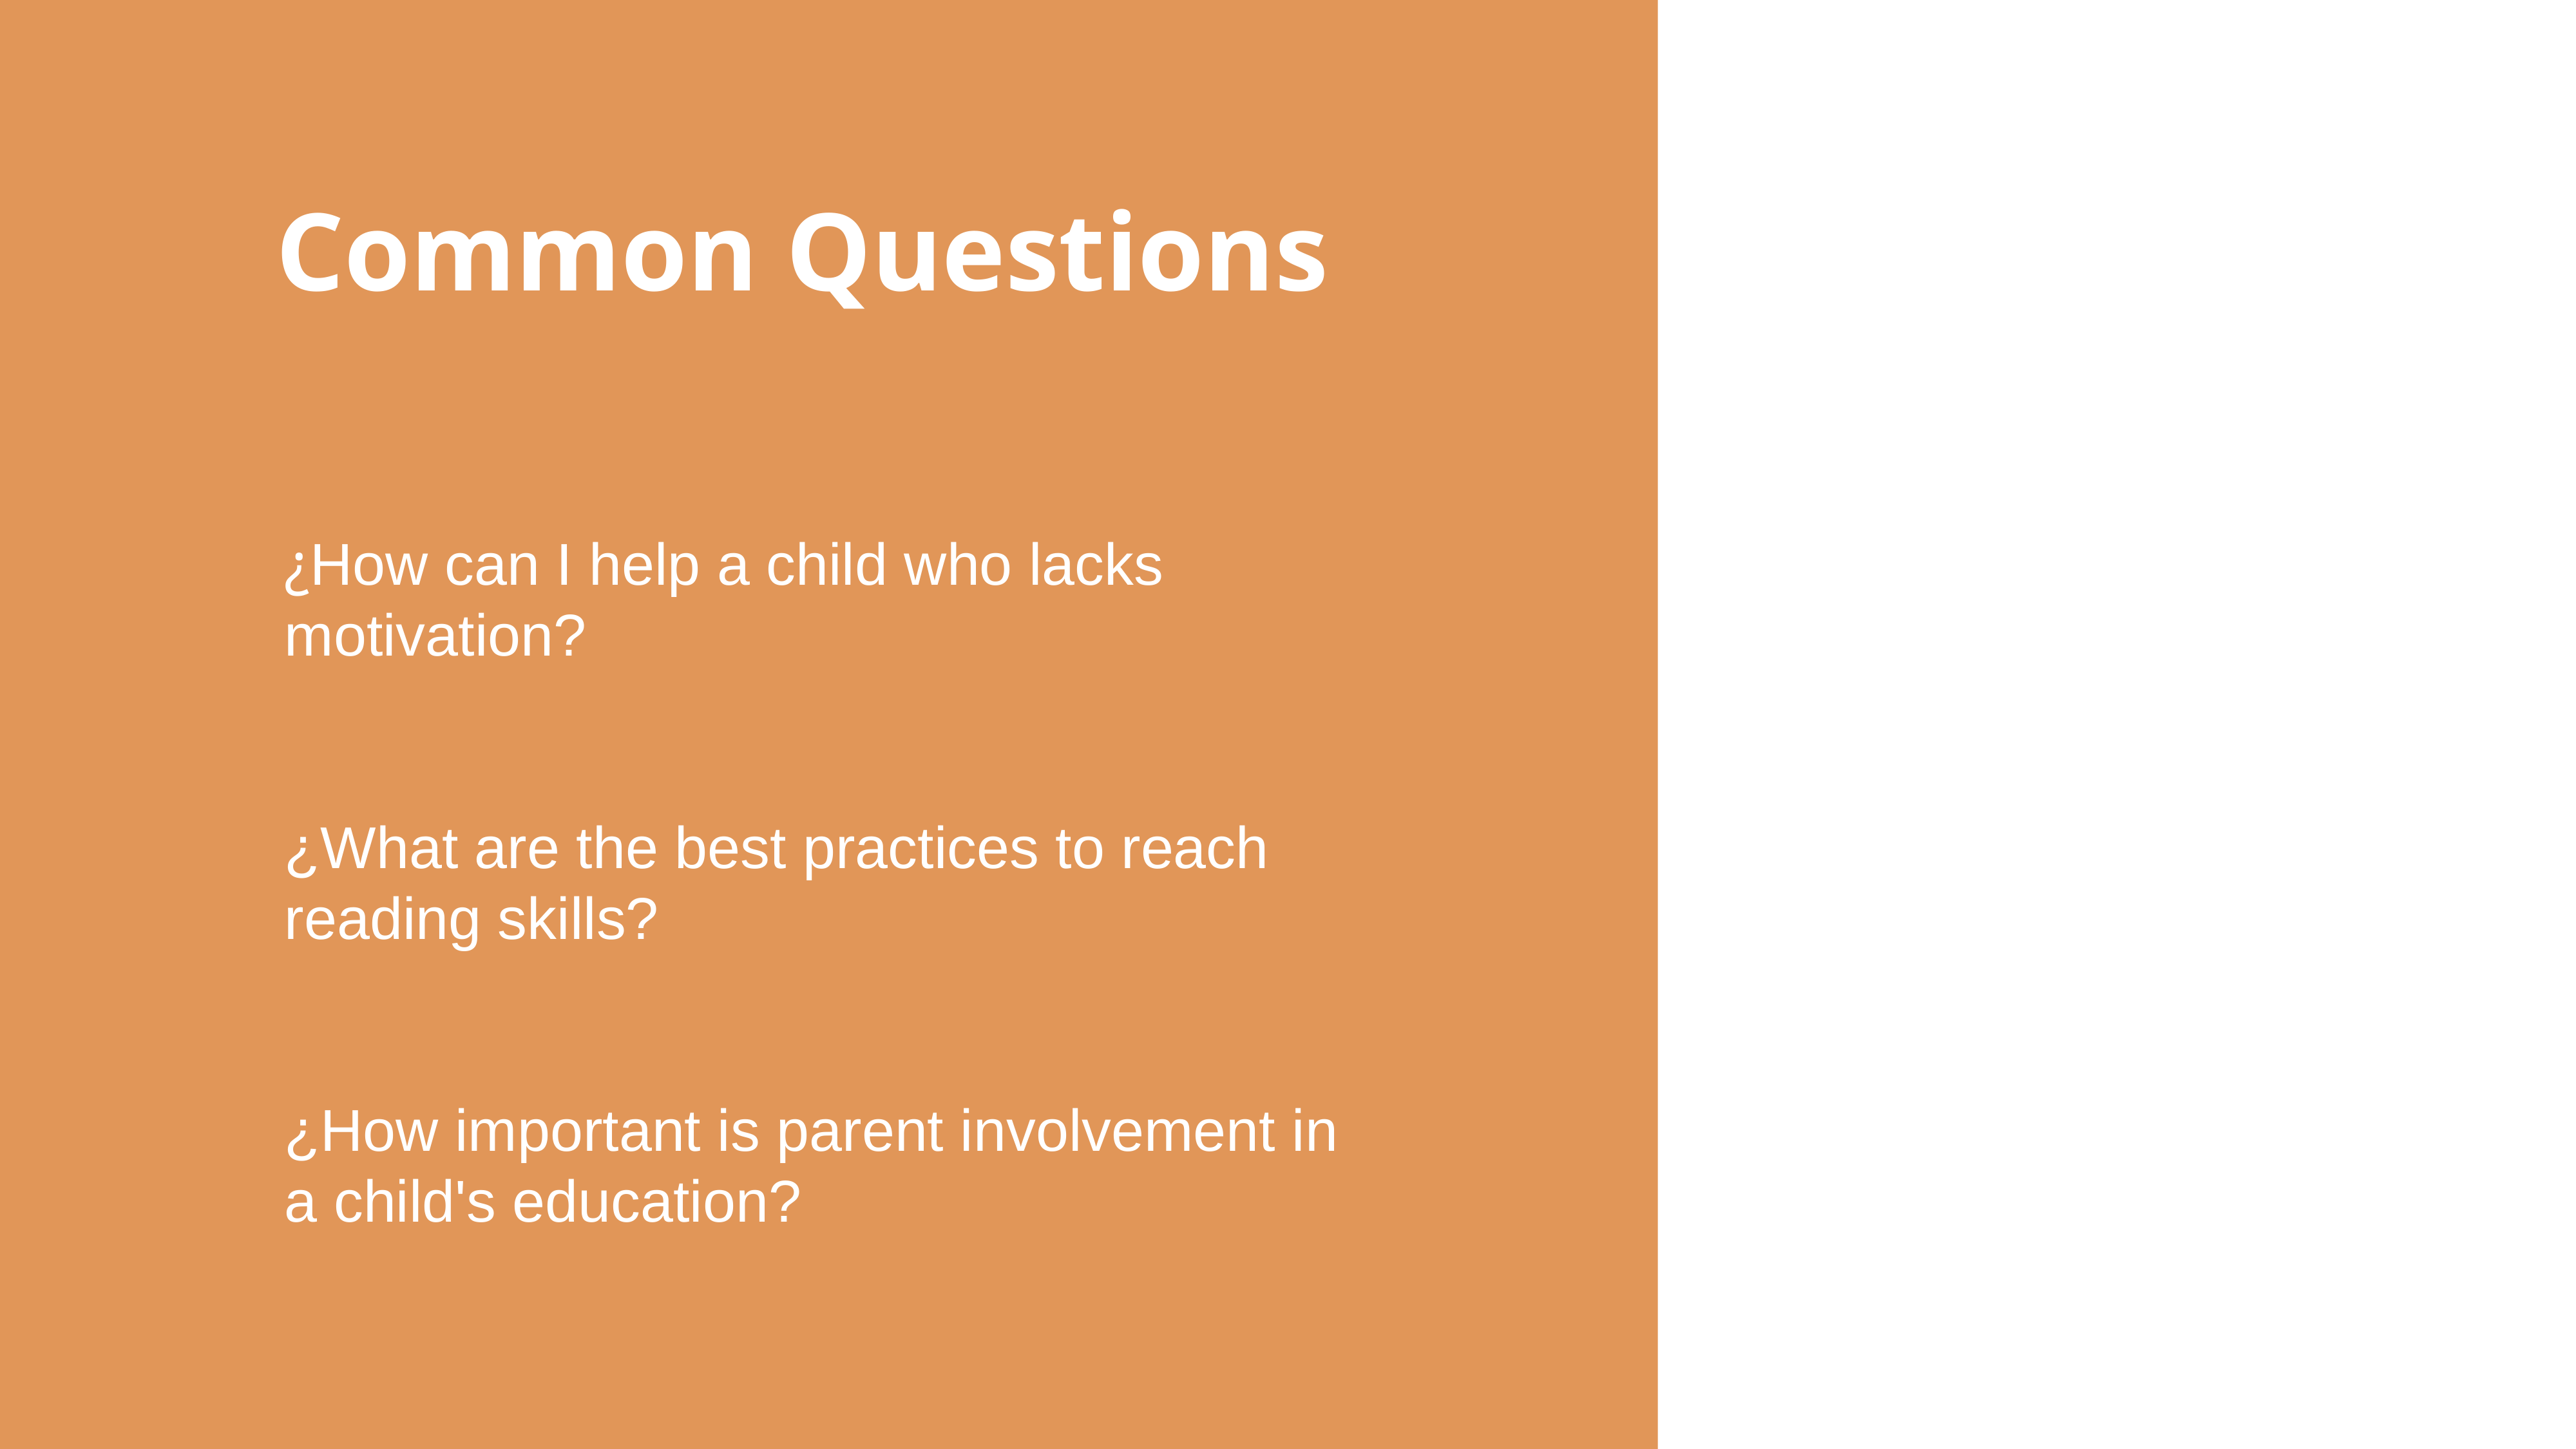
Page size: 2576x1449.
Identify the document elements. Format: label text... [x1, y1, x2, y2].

picture [1657, 0, 2576, 1449]
text_box [0, 0, 1657, 1449]
text_box Common Questions [266, 178, 1428, 317]
text_box ¿How can I help a child who lacks motivation? ¿What are the best practices to reach reading skills? ¿How important is parent involvement in a child's education? [275, 521, 1374, 1239]
